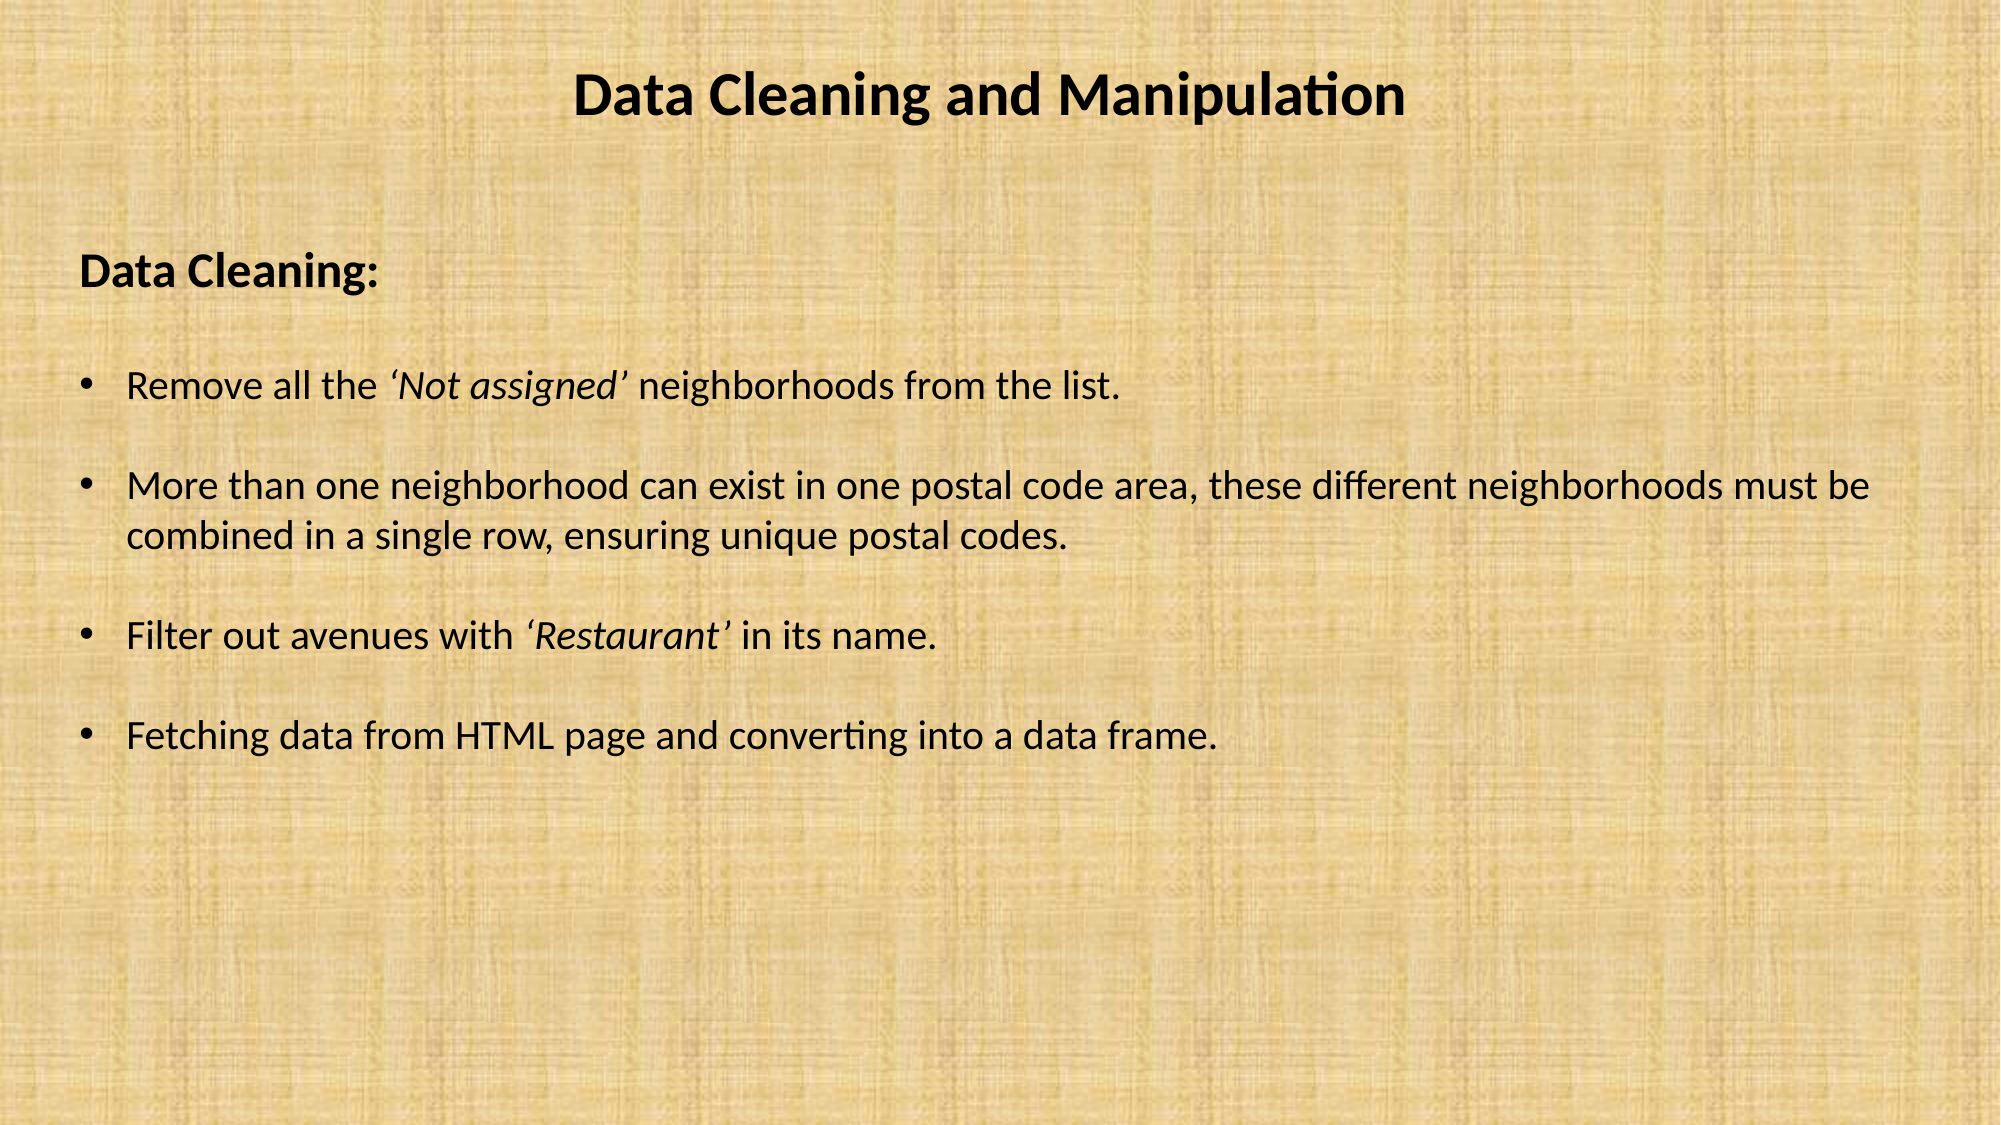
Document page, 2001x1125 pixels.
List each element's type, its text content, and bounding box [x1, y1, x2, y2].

title Data Cleaning and Manipulation [79, 45, 1902, 134]
picture [0, 0, 2001, 1125]
text_box Data Cleaning: Remove all the ‘Not assigned’ neighborhoods from the list. More than one neighborhood can exist in one postal code area, these different neighborhoods must be combined in a single row, ensuring unique postal codes. Filter out avenues with ‘Restaurant’ in its name. Fetching data from HTML page and converting into a data frame. [64, 222, 1887, 853]
